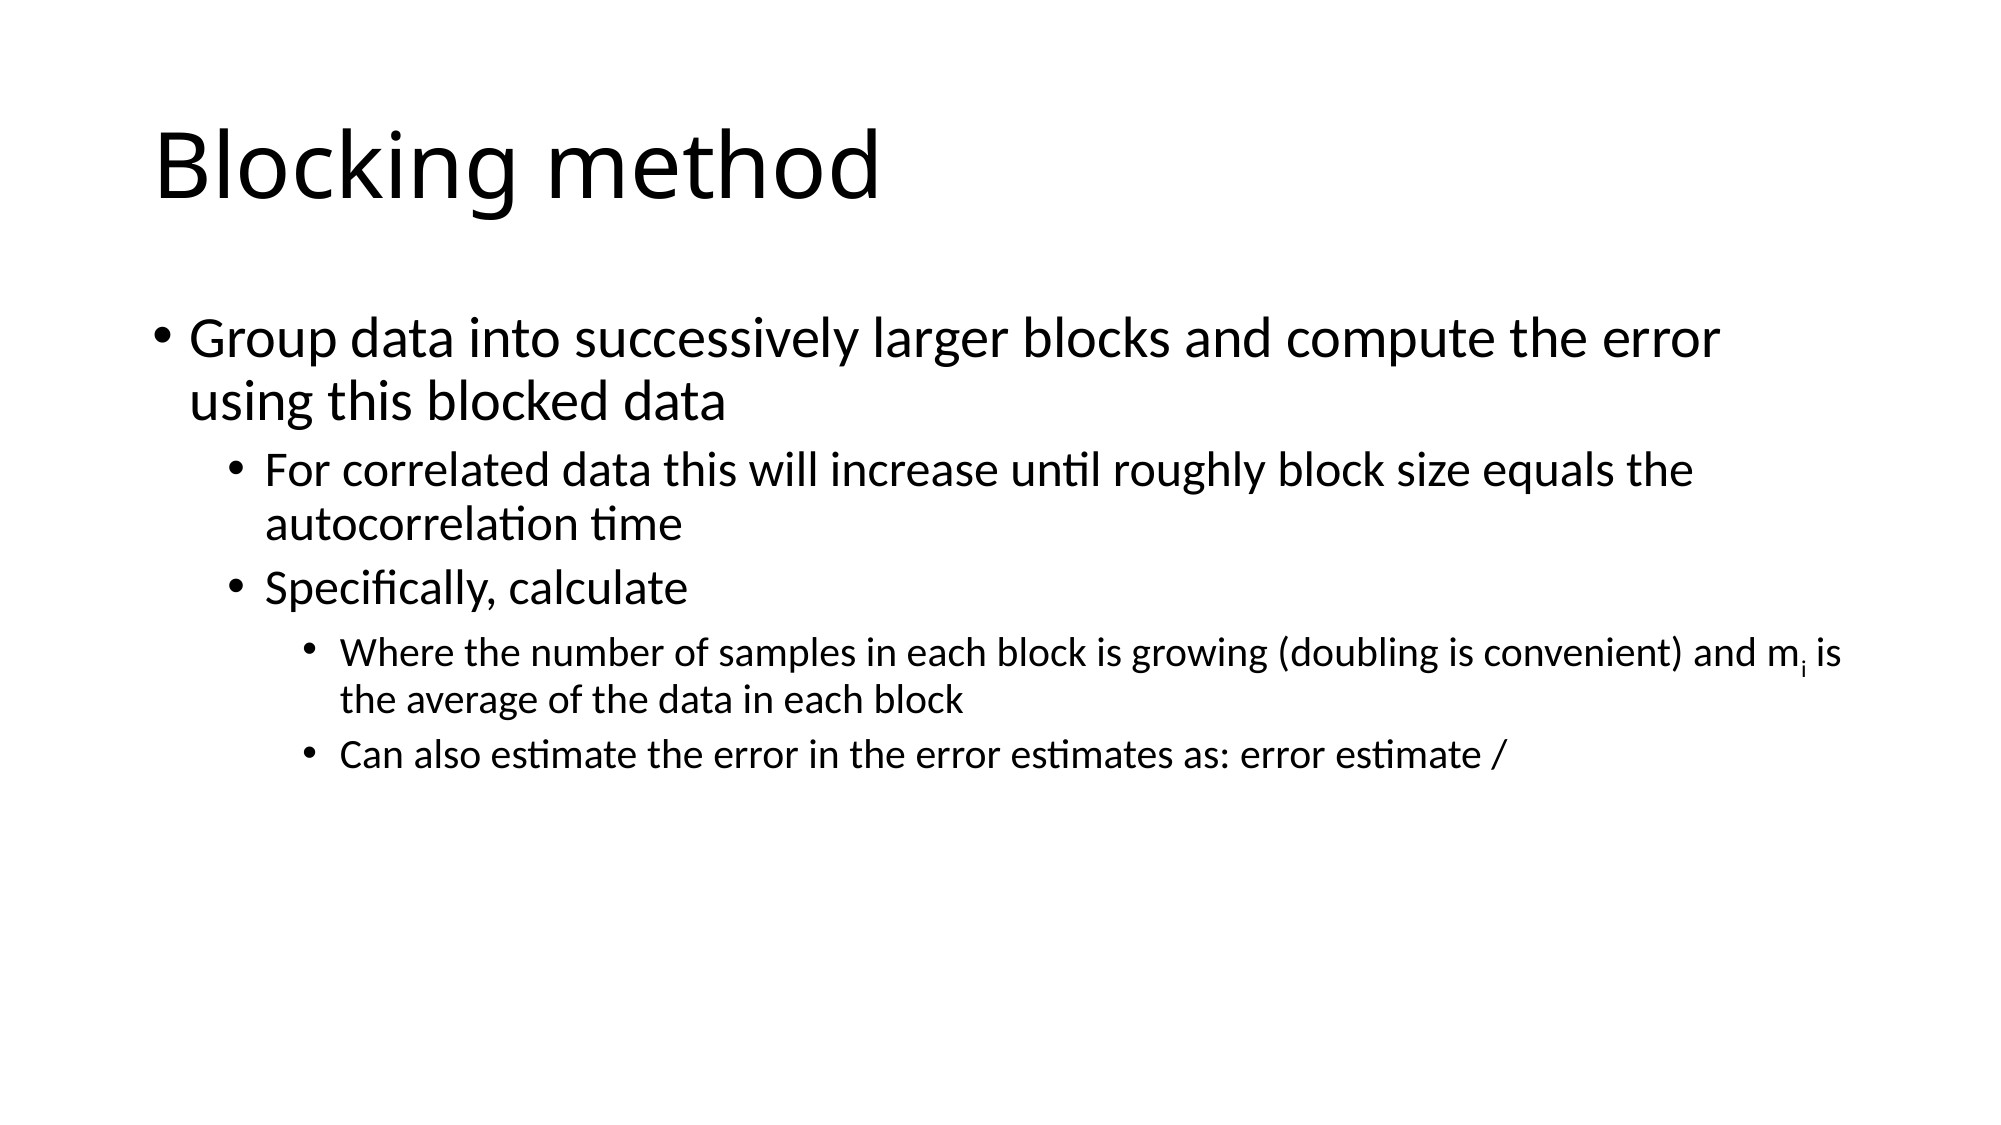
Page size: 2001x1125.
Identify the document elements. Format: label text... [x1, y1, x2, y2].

title Blocking method [137, 59, 1863, 278]
